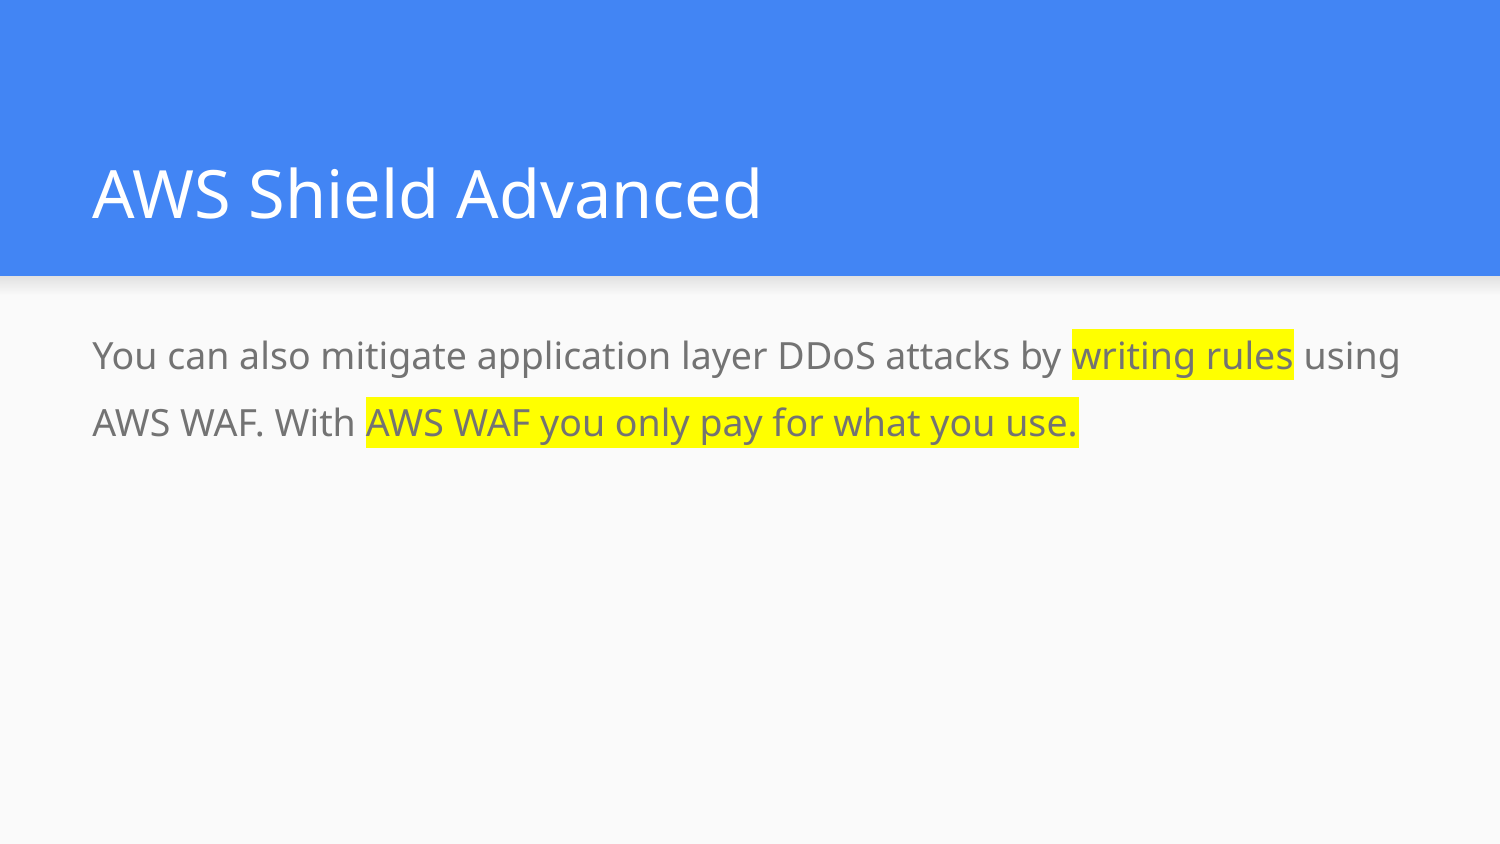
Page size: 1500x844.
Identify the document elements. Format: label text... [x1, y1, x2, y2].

title AWS Shield Advanced [77, 121, 1427, 248]
list You can also mitigate application layer DDoS attacks by writing rules using AWS WAF. With AWS WAF you only pay for what you use. [77, 294, 1427, 823]
